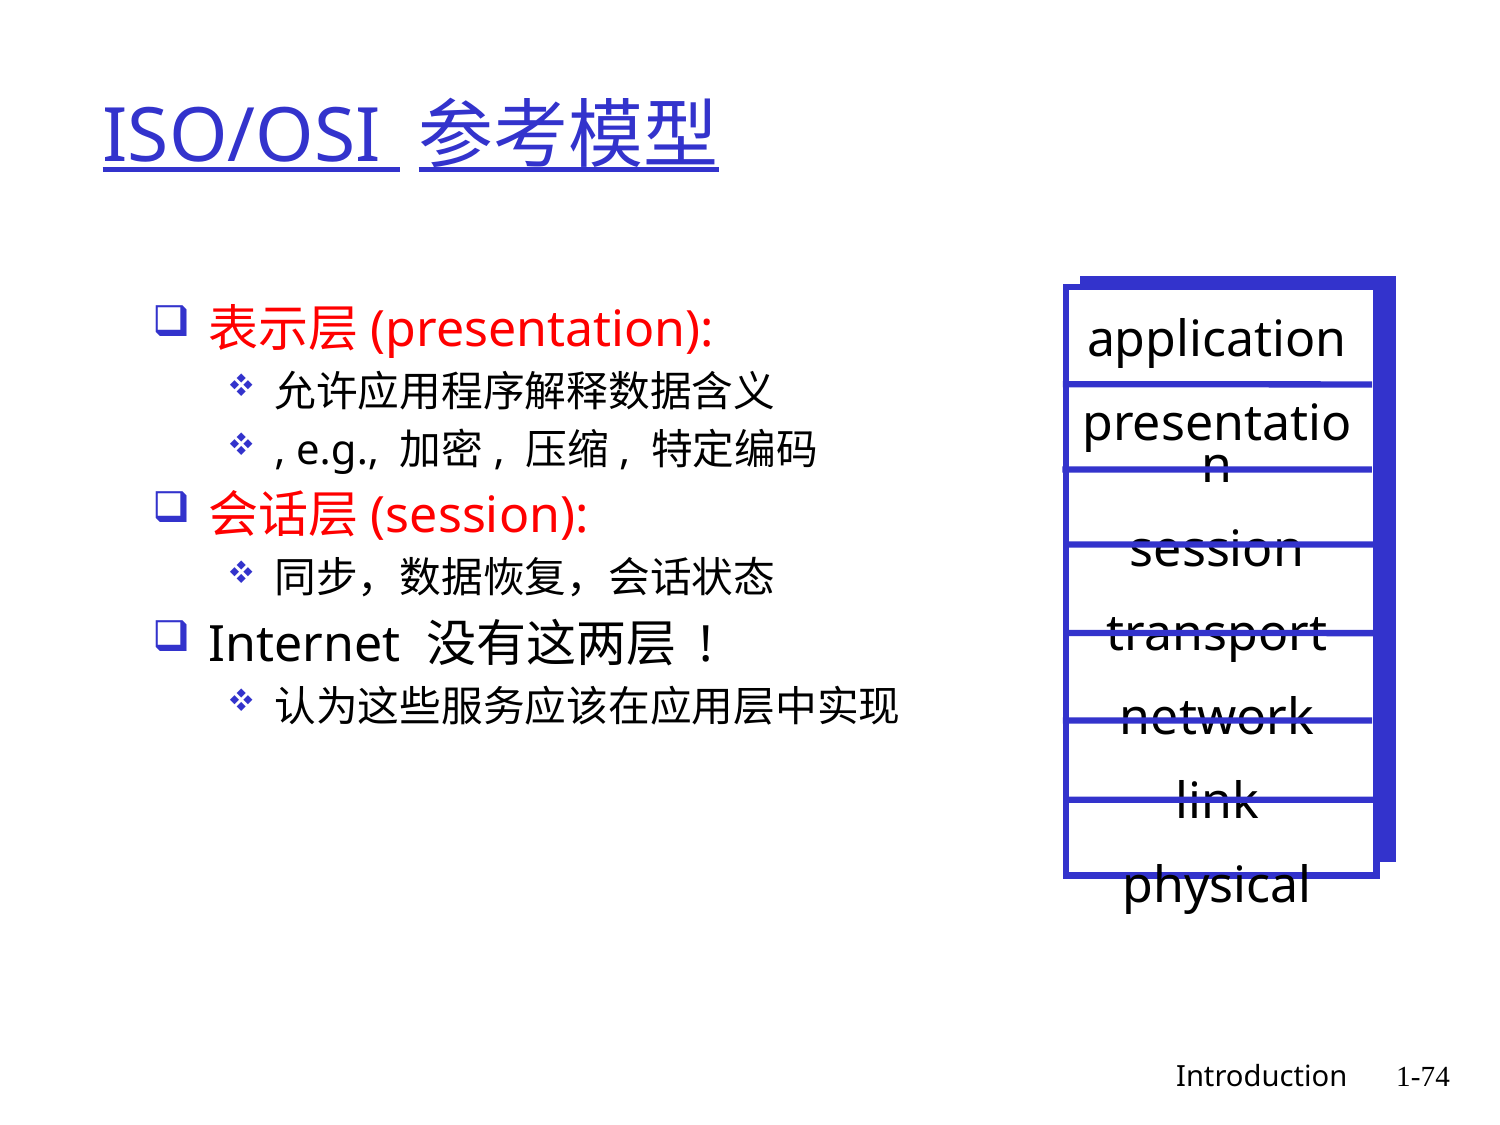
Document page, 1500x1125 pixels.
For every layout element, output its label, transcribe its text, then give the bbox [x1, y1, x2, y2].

title ISO/OSI 参考模型 [87, 37, 1363, 225]
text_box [1054, 286, 1380, 876]
slide_number 1-74 [1362, 1049, 1466, 1125]
footer Introduction [887, 1049, 1362, 1125]
text_box [1083, 279, 1394, 859]
list 表示层(presentation): 允许应用程序解释数据含义 , e.g., 加密, 压缩, 特定编码 会话层(session): 同步，数据恢复，会话状态 Internet 没有这两层 ! 认为这些服务应该在应用层中实现 [137, 288, 1075, 996]
